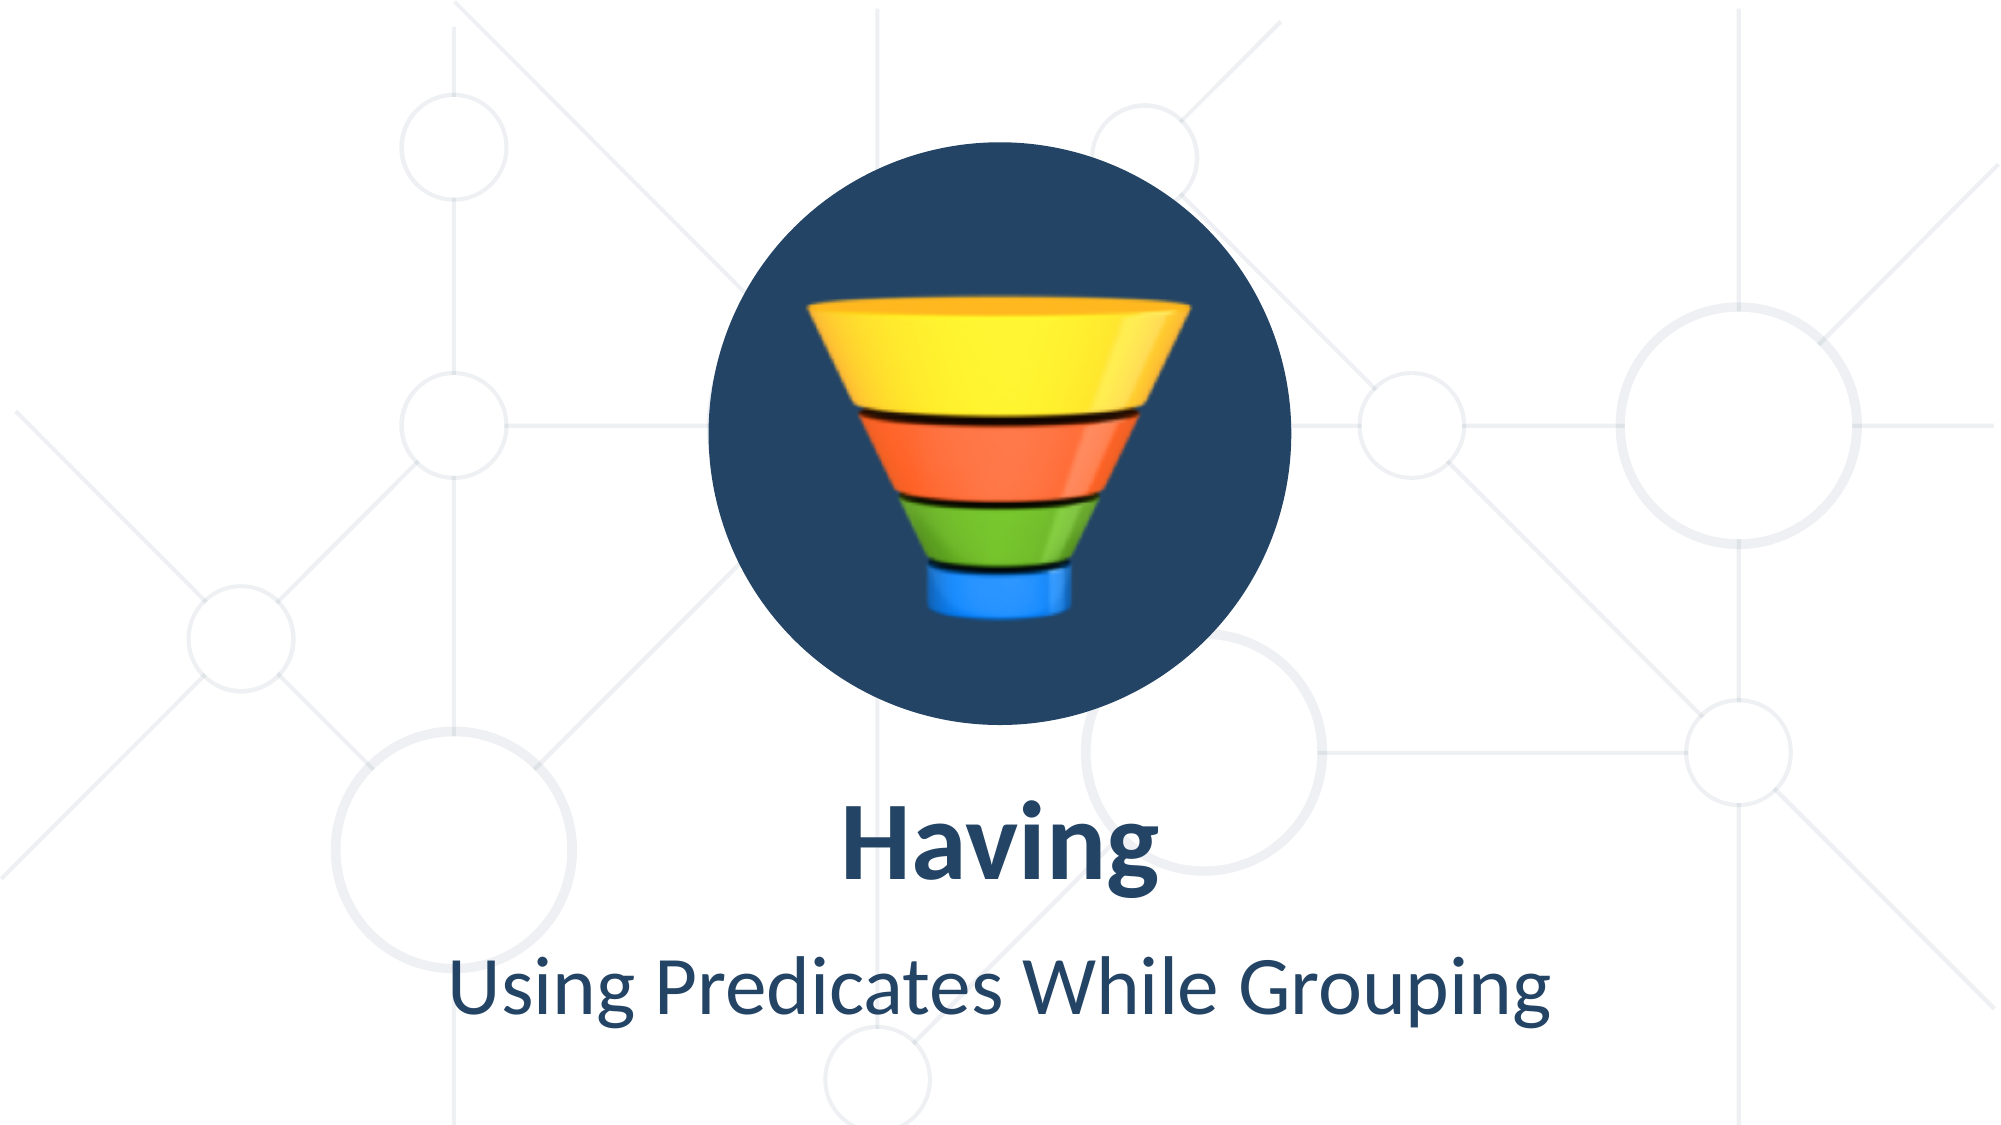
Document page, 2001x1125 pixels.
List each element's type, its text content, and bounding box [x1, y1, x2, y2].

subtitle Using Predicates While Grouping [100, 916, 1900, 1043]
title Having [100, 771, 1900, 898]
picture [780, 274, 1219, 713]
